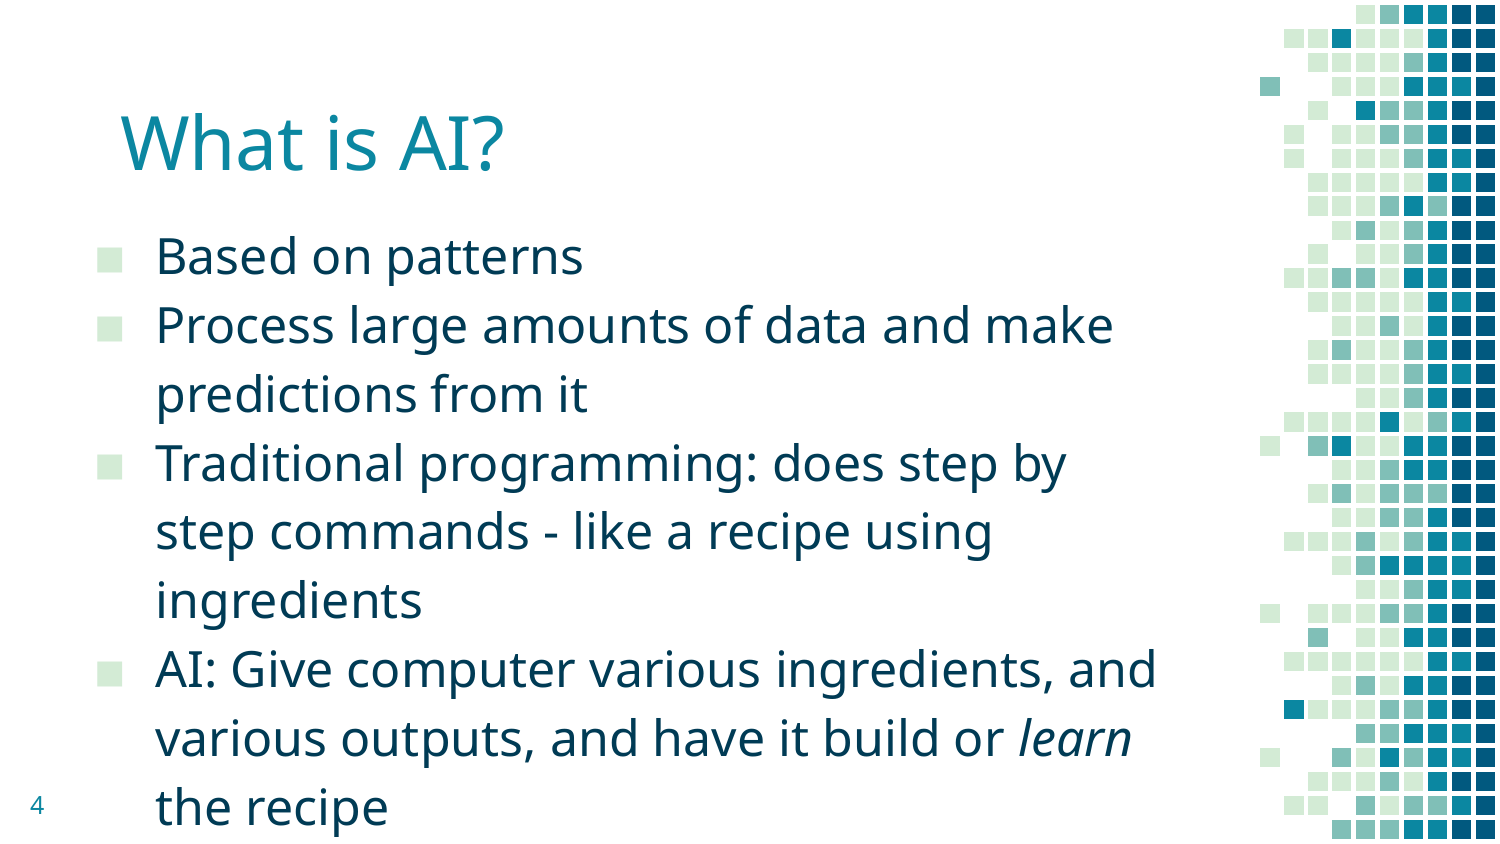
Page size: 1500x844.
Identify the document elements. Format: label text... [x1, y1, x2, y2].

list Based on patterns Process large amounts of data and make predictions from it Traditional programming: does step by step commands - like a recipe using ingredients AI: Give computer various ingredients, and various outputs, and have it build or learn the recipe [65, 200, 1175, 689]
title What is AI? [105, 59, 1215, 201]
slide_number ‹#› [15, 774, 105, 839]
